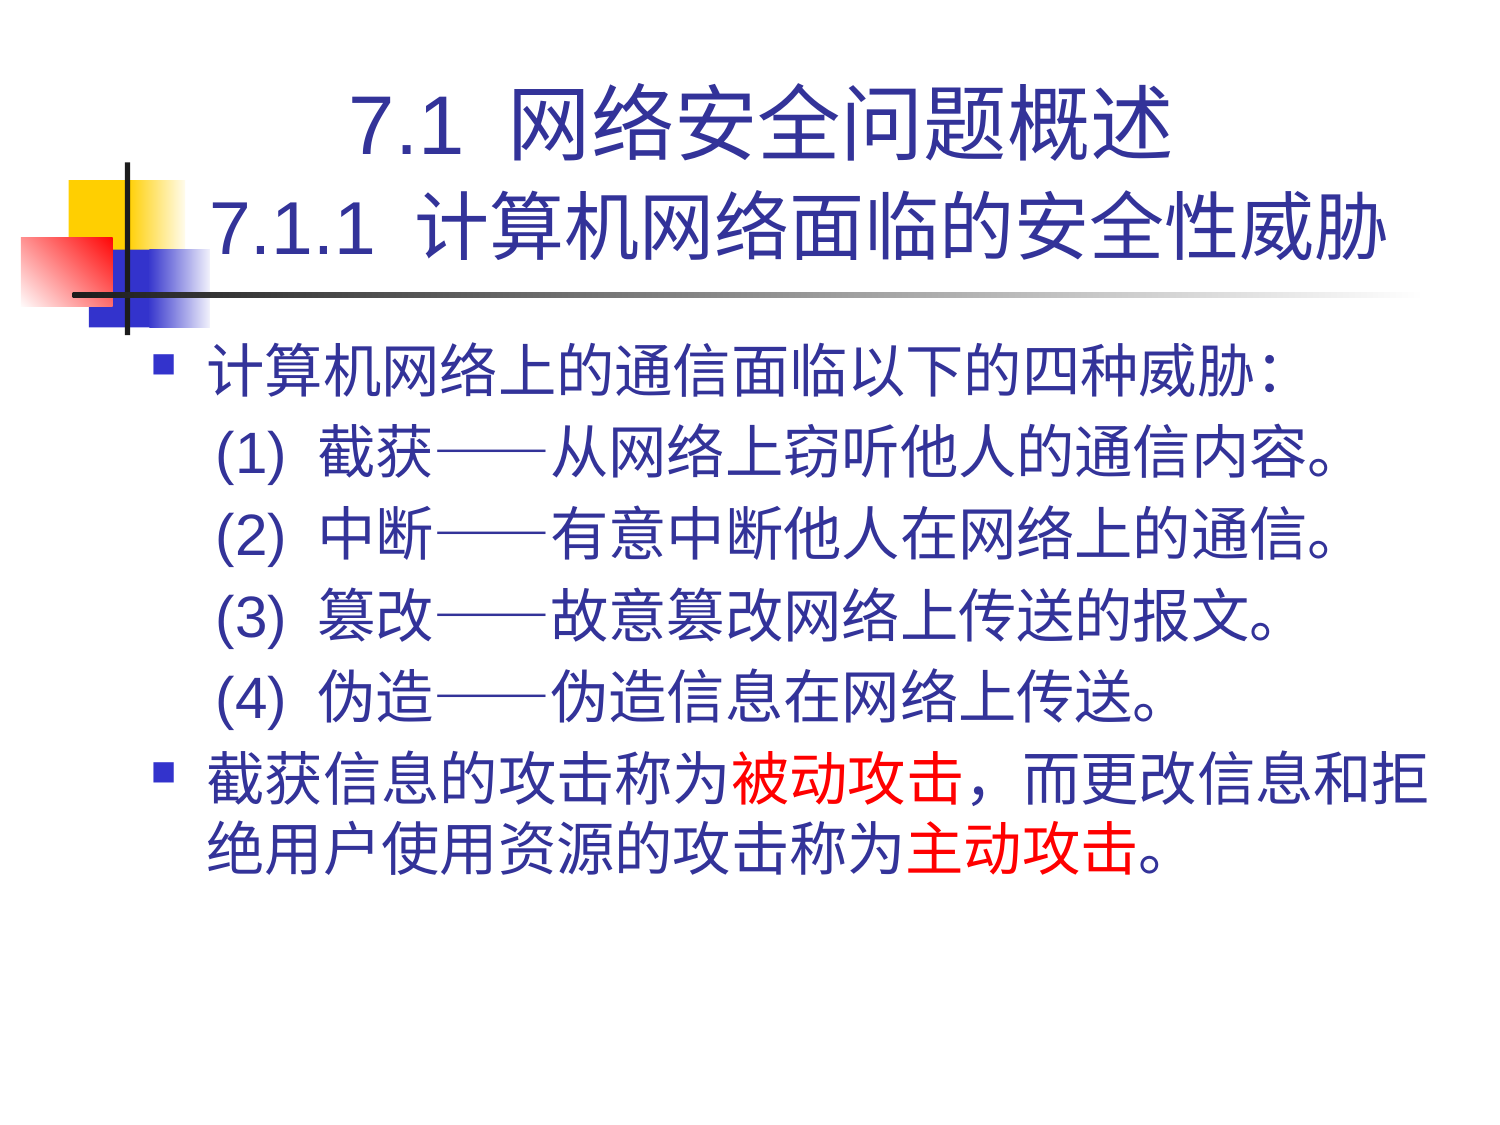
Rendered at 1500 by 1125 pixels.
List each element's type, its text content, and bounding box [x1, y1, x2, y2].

list 计算机网络上的通信面临以下的四种威胁： (1) 截获——从网络上窃听他人的通信内容。 (2) 中断——有意中断他人在网络上的通信。 (3) 篡改——故意篡改网络上传送的报文。 (4) 伪造——伪造信息在网络上传送。 截获信息的攻击称为被动攻击，而更改信息和拒绝用户使用资源的攻击称为主动攻击。 [135, 326, 1469, 1094]
title 7.1 网络安全问题概述 7.1.1 计算机网络面临的安全性威胁 [63, 56, 1459, 279]
